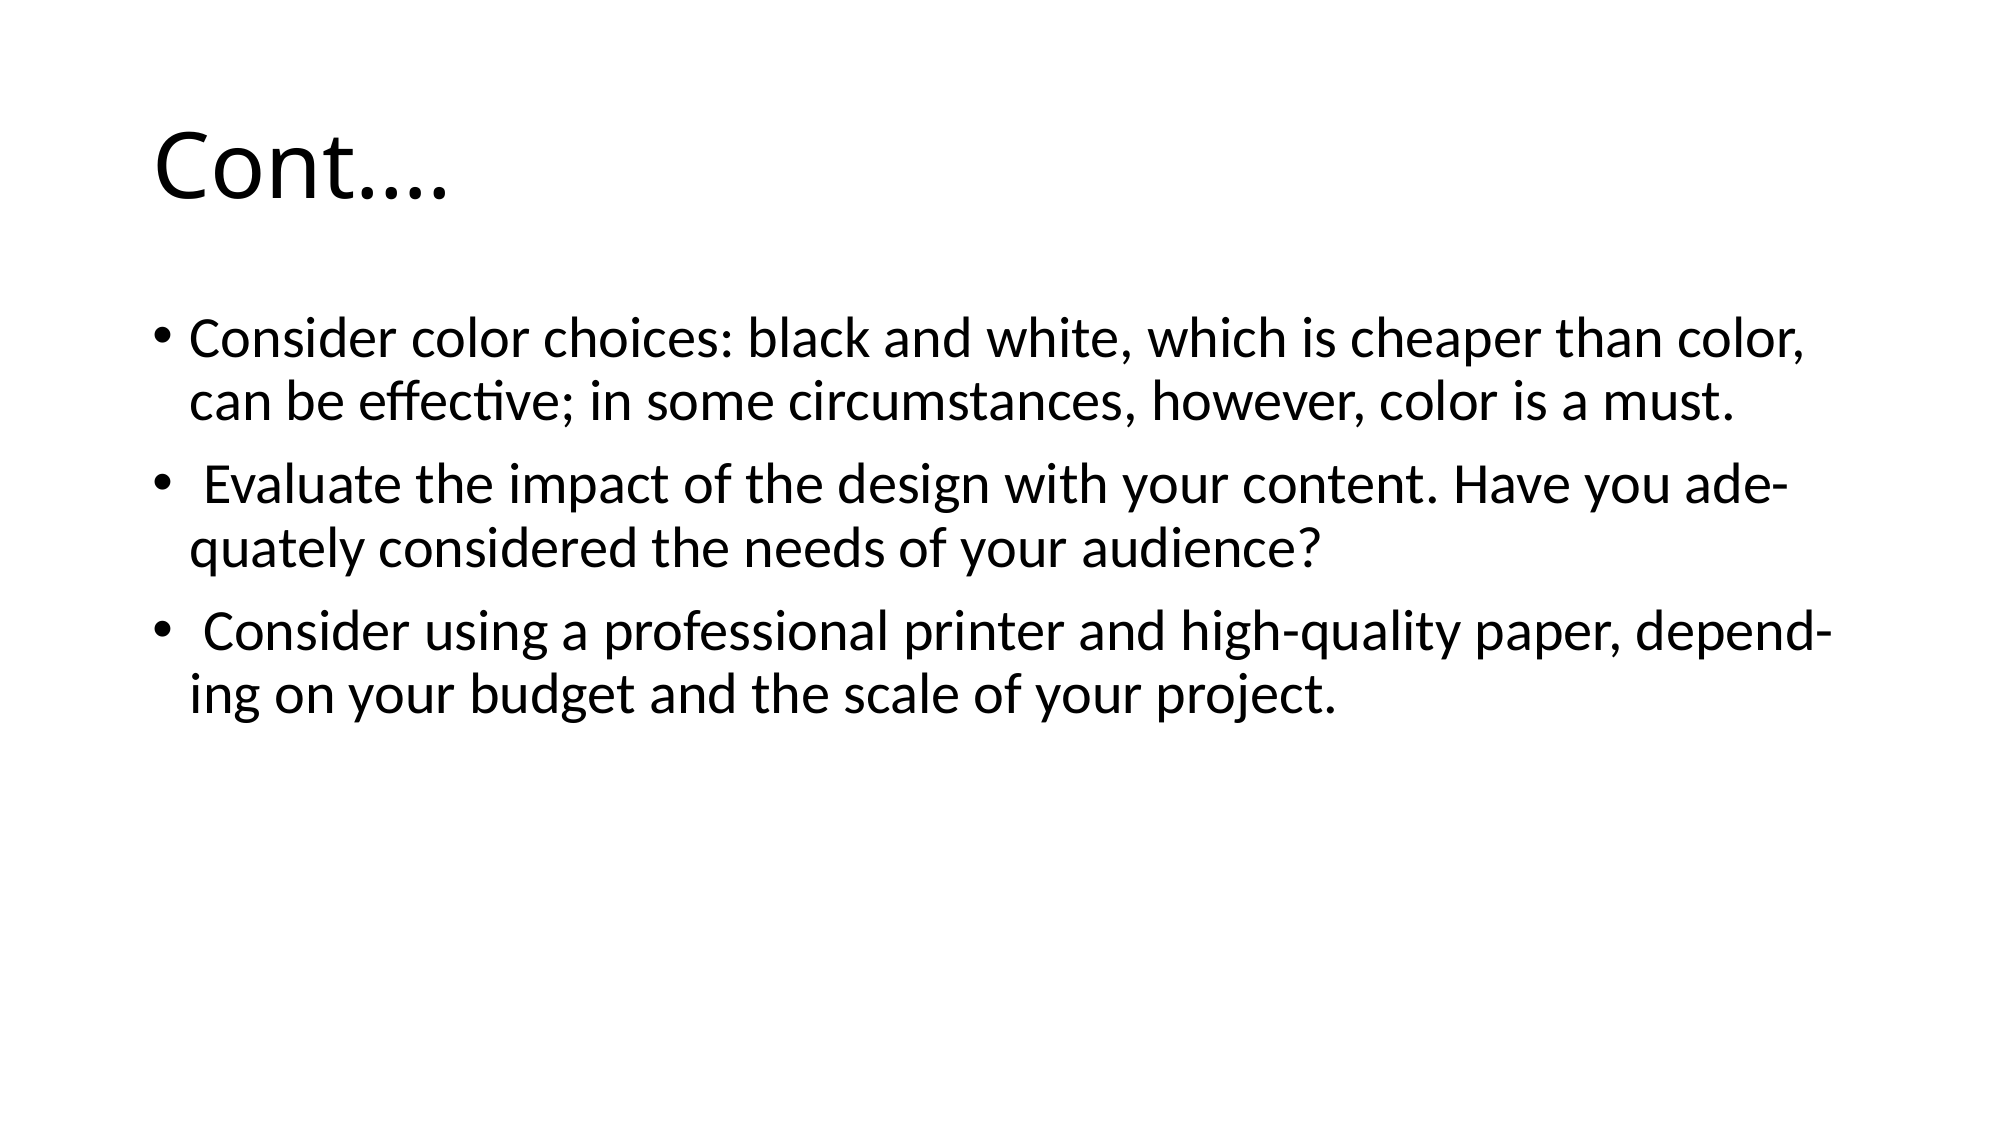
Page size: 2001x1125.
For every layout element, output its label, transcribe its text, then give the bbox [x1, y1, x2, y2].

title Cont…. [137, 59, 1863, 278]
list Consider color choices: black and white, which is cheaper than color, can be effective; in some circumstances, however, color is a must. Evaluate the impact of the design with your content. Have you ade- quately considered the needs of your audience? Consider using a professional printer and high-quality paper, depend- ing on your budget and the scale of your project. [137, 299, 1863, 1014]
